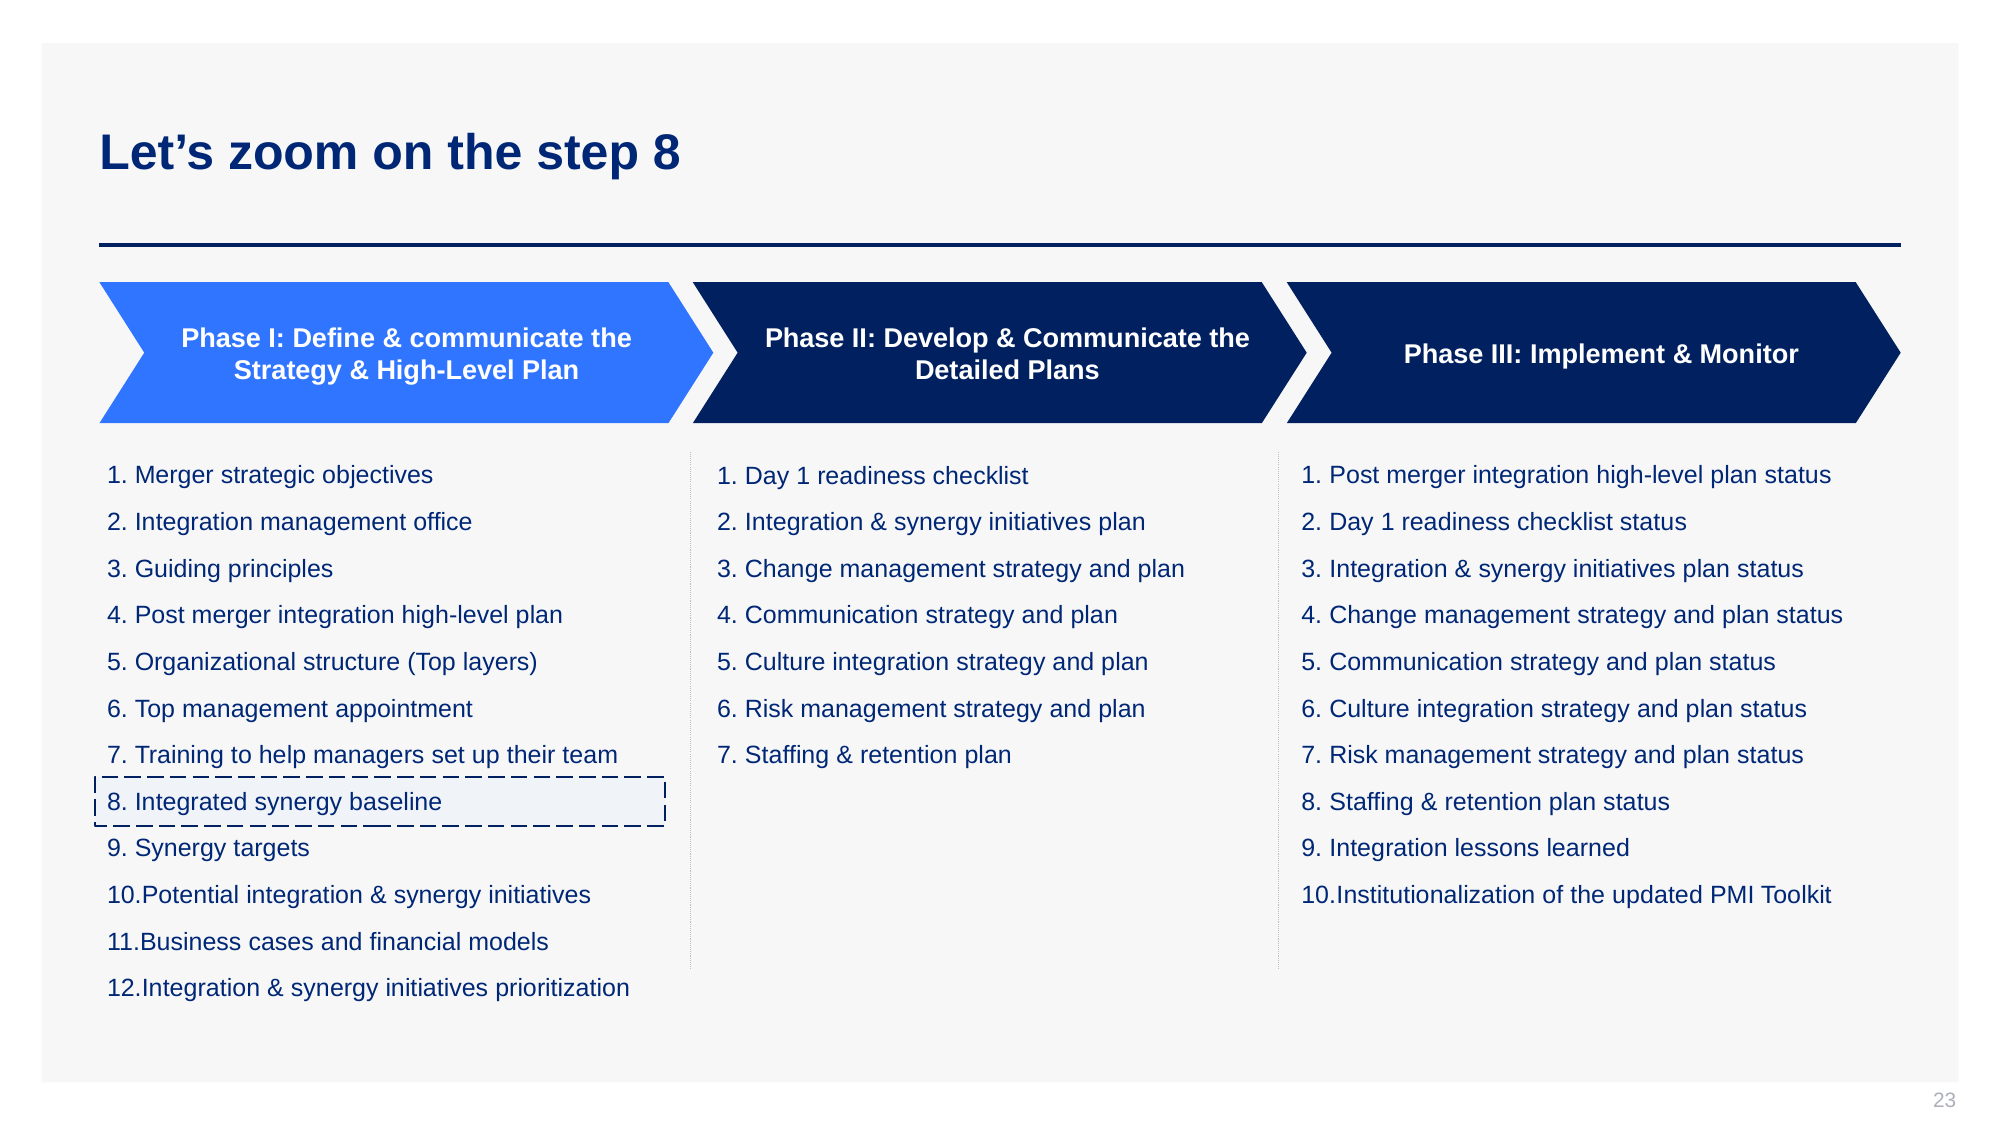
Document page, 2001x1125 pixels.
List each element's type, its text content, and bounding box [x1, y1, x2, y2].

text_box [94, 776, 107, 827]
text_box Phase II: Develop & Communicate the Detailed Plans [692, 282, 1307, 424]
slide_number 23 [1506, 1088, 1957, 1119]
text_box Merger strategic objectives Integration management office Guiding principles Post merger integration high-level plan Organizational structure (Top layers) Top management appointment Training to help managers set up their team Integrated synergy baseline Synergy targets Potential integration & synergy initiatives Business cases and financial models Integration & synergy initiatives prioritization [107, 451, 691, 1009]
title Let’s zoom on the step 8 [84, 59, 1901, 239]
text_box Post merger integration high-level plan status Day 1 readiness checklist status Integration & synergy initiatives plan status Change management strategy and plan status Communication strategy and plan status Culture integration strategy and plan status Risk management strategy and plan status Staffing & retention plan status Integration lessons learned Institutionalization of the updated PMI Toolkit [1286, 451, 1901, 916]
text_box Day 1 readiness checklist Integration & synergy initiatives plan Change management strategy and plan Communication strategy and plan Culture integration strategy and plan Risk management strategy and plan Staffing & retention plan [702, 451, 1270, 776]
text_box Phase I: Define & communicate the Strategy & High-Level Plan [99, 282, 714, 424]
text_box Phase III: Implement & Monitor [1286, 282, 1901, 424]
